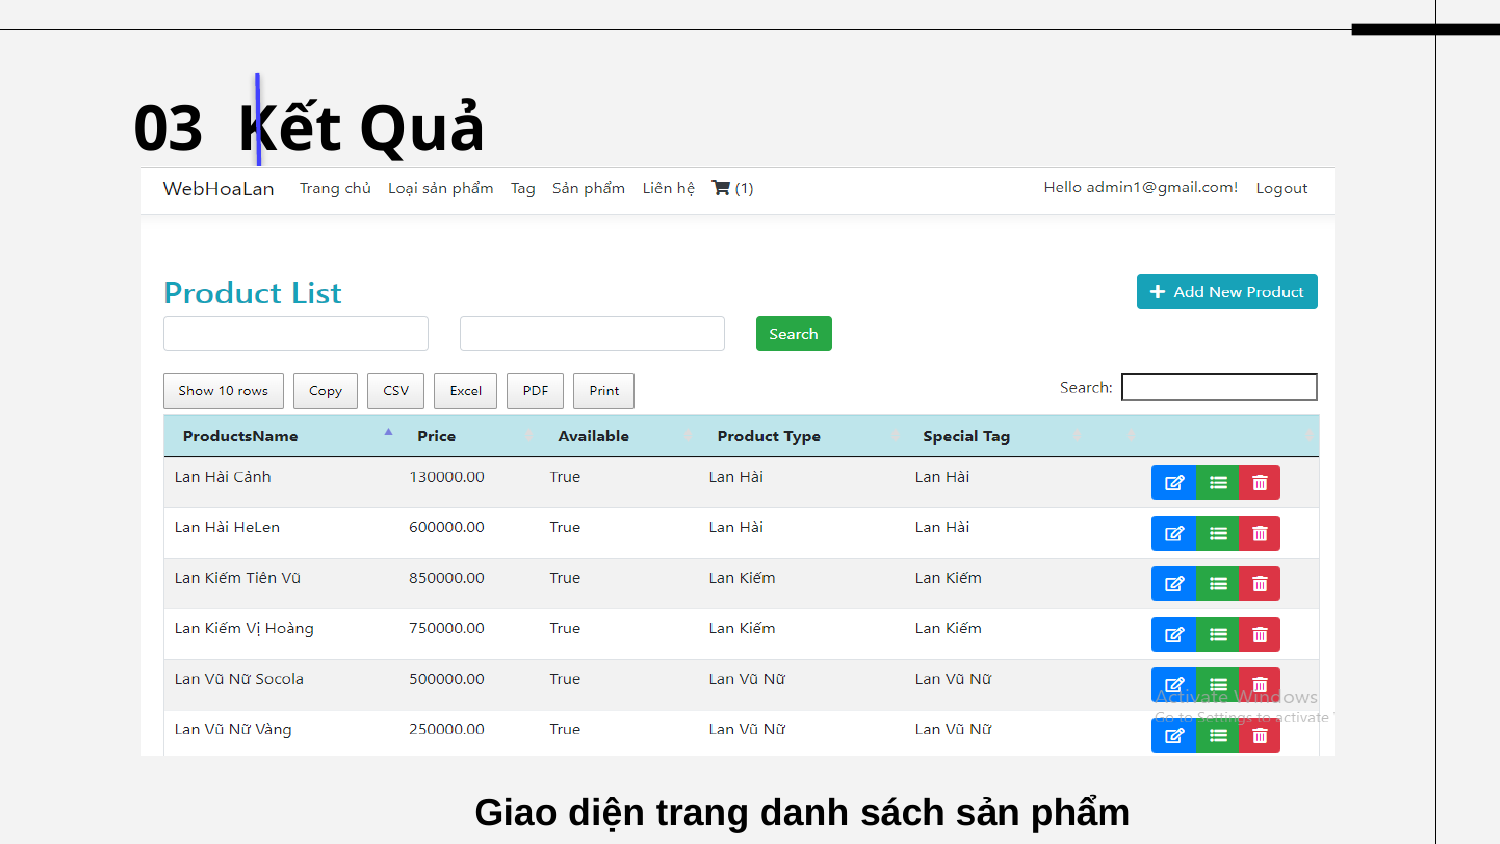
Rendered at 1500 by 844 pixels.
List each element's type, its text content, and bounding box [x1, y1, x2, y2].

text_box Giao diện trang danh sách sản phẩm [424, 780, 1182, 841]
picture [141, 166, 1335, 756]
title 03 Kết Quả [261, 72, 1382, 167]
title 03 Kết Quả [118, 72, 254, 167]
